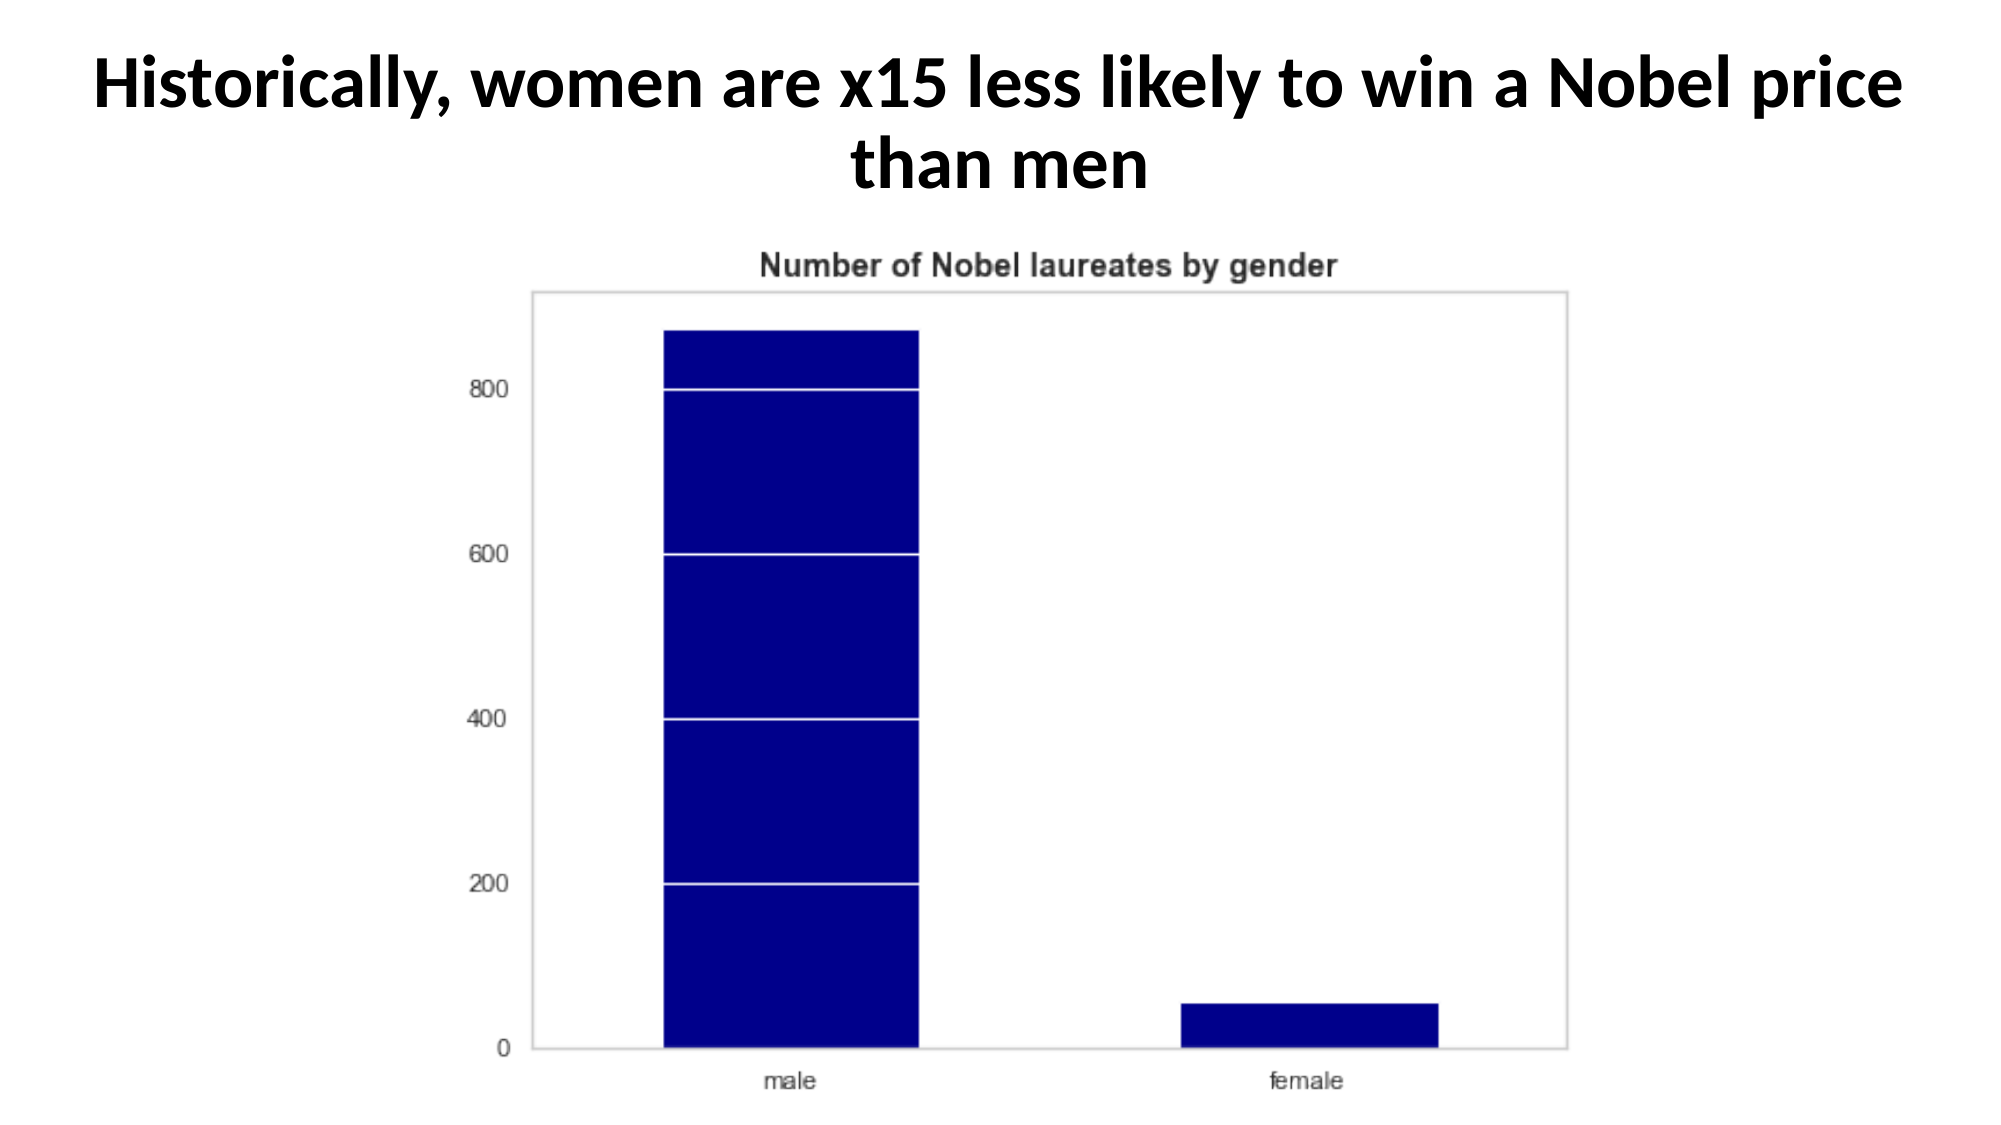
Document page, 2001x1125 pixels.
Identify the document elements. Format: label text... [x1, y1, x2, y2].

text_box Historically, women are x15 less likely to win a Nobel price than men [36, 35, 1964, 324]
picture [451, 236, 1583, 1111]
